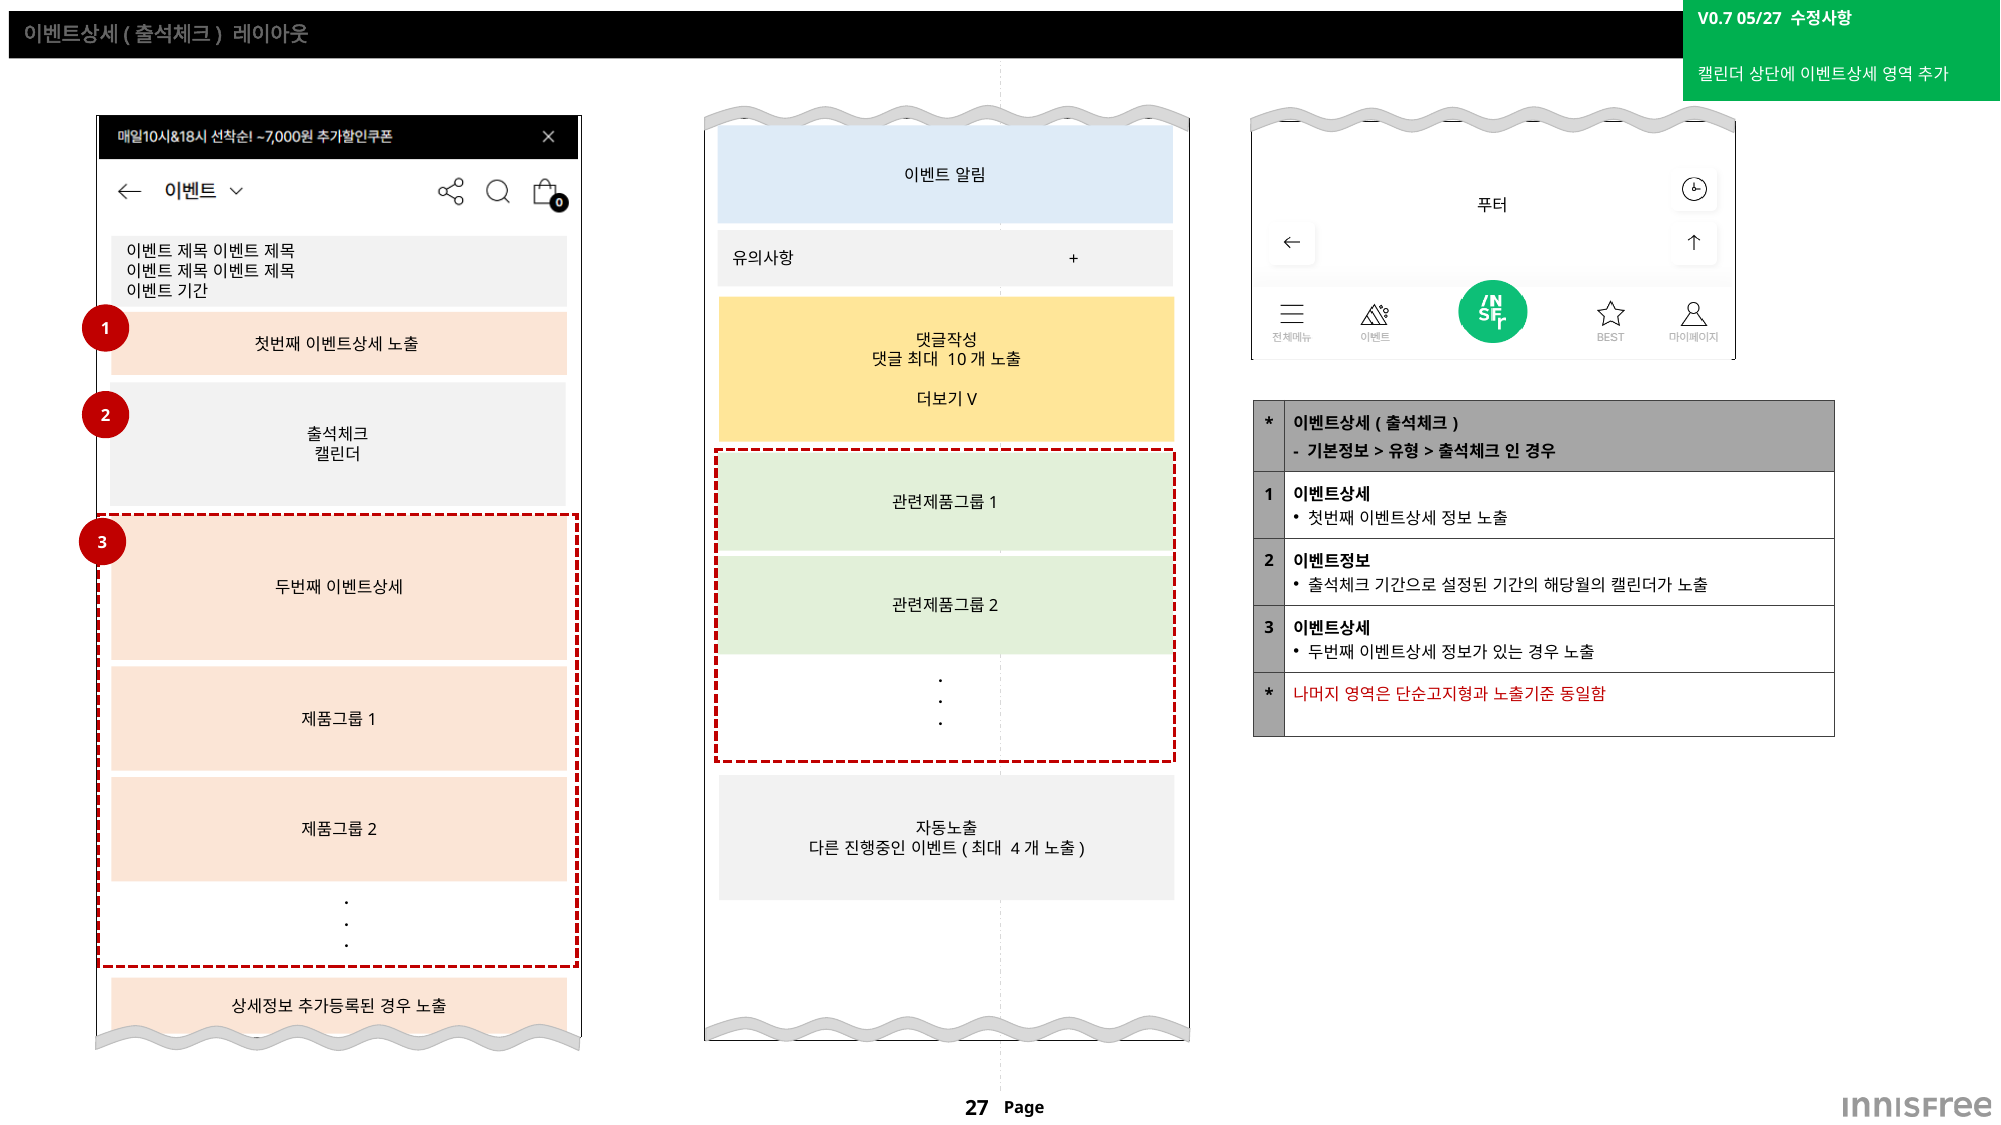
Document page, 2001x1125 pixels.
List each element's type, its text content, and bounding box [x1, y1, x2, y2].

text_box [703, 104, 1191, 133]
table_header [1125, 1030, 1179, 1040]
table_header 이벤트상세(출석체크) - 기본정보>유형>출석체크 인 경우 [1285, 401, 1834, 471]
table_cell 이벤트정보 출석체크 기간으로 설정된 기간의 해당월의 캘린더가 노출 [1285, 539, 1834, 605]
text_box [94, 1023, 582, 1052]
title 이벤트상세(출석체크) 레이아웃 [8, 11, 1683, 59]
picture [1843, 1097, 1992, 1117]
table_cell 2 [1254, 539, 1284, 605]
table_cell 캘린더 상단에 이벤트상세 영역 추가 [1683, 37, 2000, 101]
table_cell 이벤트상세 첫번째 이벤트상세 정보 노출 [1285, 472, 1834, 538]
table_header [811, 120, 839, 124]
text_box [715, 449, 1175, 763]
text_box 댓글작성 댓글 최대 10개 노출 더보기V [718, 296, 1176, 443]
table_header [892, 119, 921, 124]
table_header [974, 120, 1000, 124]
text_box 푸터 [1252, 146, 1733, 360]
table_header [964, 1031, 1013, 1040]
picture [99, 116, 578, 231]
table_header [1252, 122, 1735, 359]
table_header [727, 119, 759, 124]
table_header [97, 116, 581, 1036]
text_box 출석체크 캘린더 [109, 381, 567, 507]
table_header [715, 1030, 772, 1040]
text_box 1 [81, 304, 130, 352]
table_cell * [1254, 673, 1284, 736]
table_header [1043, 1030, 1093, 1040]
table_header [882, 1030, 933, 1040]
text_box ㆍㆍㆍ [333, 967, 361, 977]
text_box 첫번째 이벤트상세 노출 [110, 311, 568, 376]
table_cell 이벤트상세 두번째 이벤트상세 정보가 있는 경우 노출 [1285, 606, 1834, 672]
table_header [705, 127, 1189, 1028]
text_box 이벤트 알림 [716, 124, 1174, 224]
table_header [1134, 119, 1165, 124]
text_box 2 [81, 391, 130, 439]
text_box [1249, 105, 1737, 134]
table_cell 나머지 영역은 단순고지형과 노출기준 동일함 [1285, 673, 1834, 736]
text_box 유의사항 + [716, 229, 1174, 287]
text_box 자동노출 다른 진행중인 이벤트(최대 4개 노출) [718, 774, 1176, 901]
text_box [704, 1014, 1192, 1044]
table_cell 3 [1254, 606, 1284, 672]
table_header [801, 1031, 852, 1040]
text_box [98, 514, 578, 967]
table_header * [1254, 401, 1284, 471]
text_box 3 [78, 517, 127, 566]
table_header V0.7 05/27 수정사항 [1683, 0, 2000, 37]
text_box 이벤트 제목 이벤트 제목 이벤트 제목 이벤트 제목 이벤트 기간 [110, 235, 568, 308]
table_header [1053, 119, 1081, 124]
text_box 상세정보 추가등록된 경우 노출 [110, 977, 568, 1035]
table_cell 1 [1254, 472, 1284, 538]
